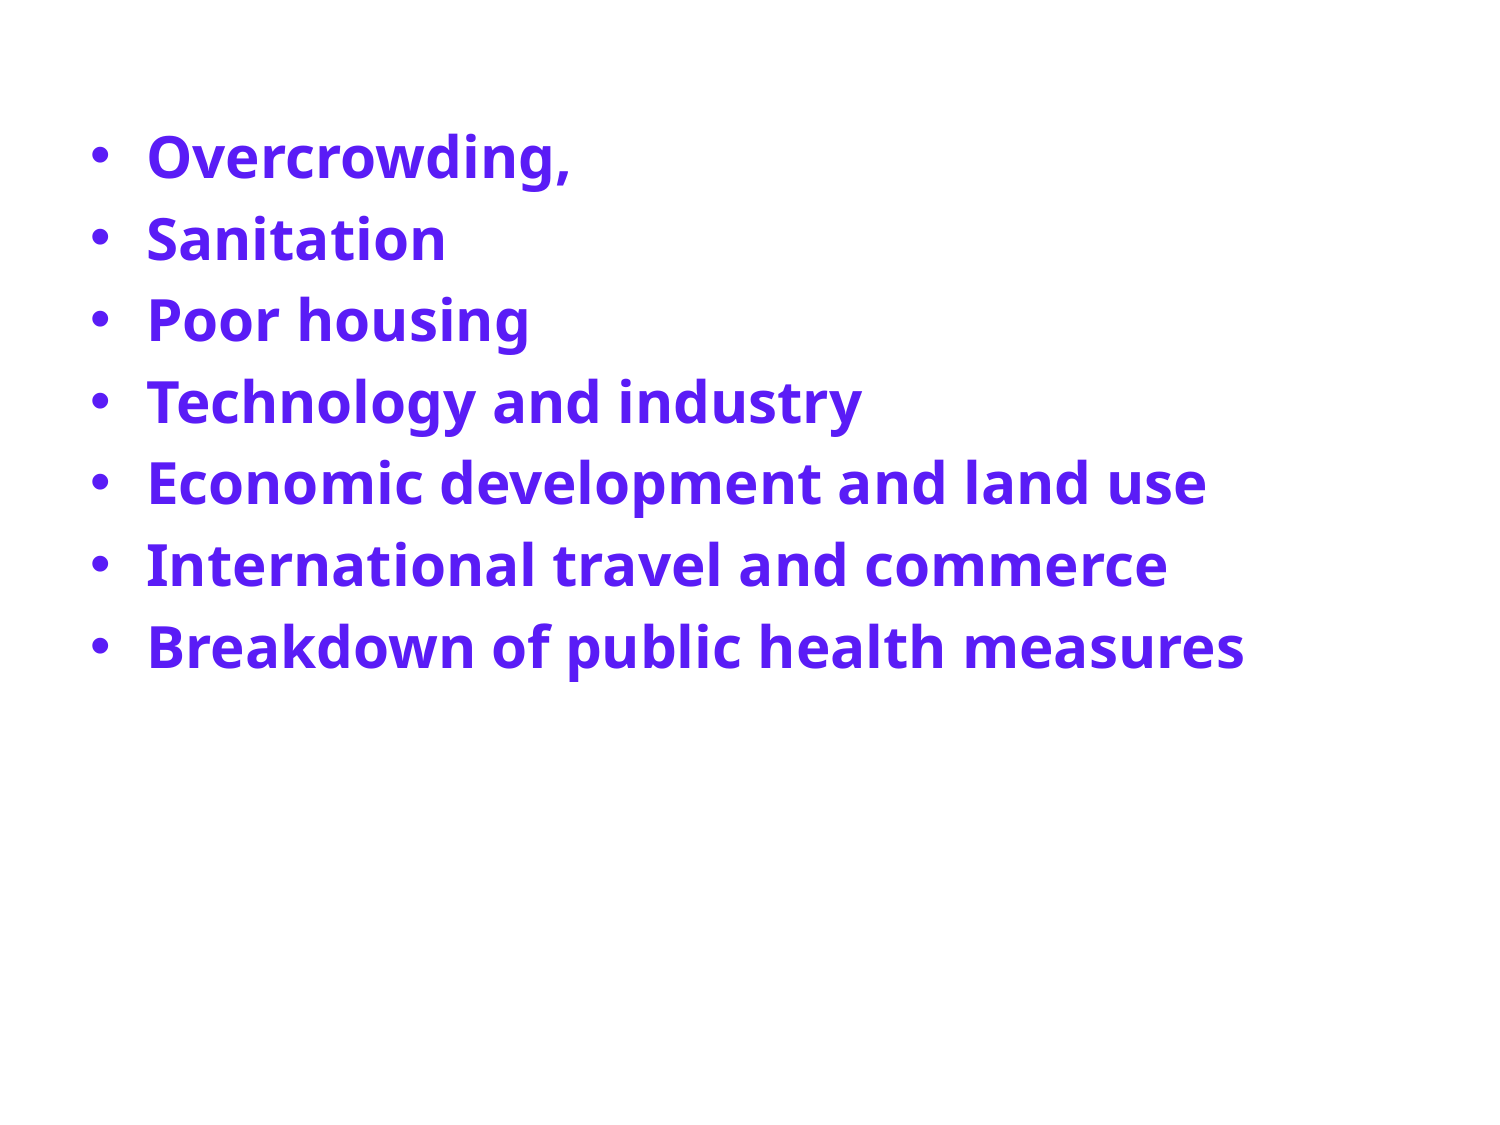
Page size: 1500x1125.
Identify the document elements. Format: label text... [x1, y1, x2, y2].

list Overcrowding, Sanitation Poor housing Technology and industry Economic development and land use International travel and commerce Breakdown of public health measures [75, 112, 1425, 1005]
